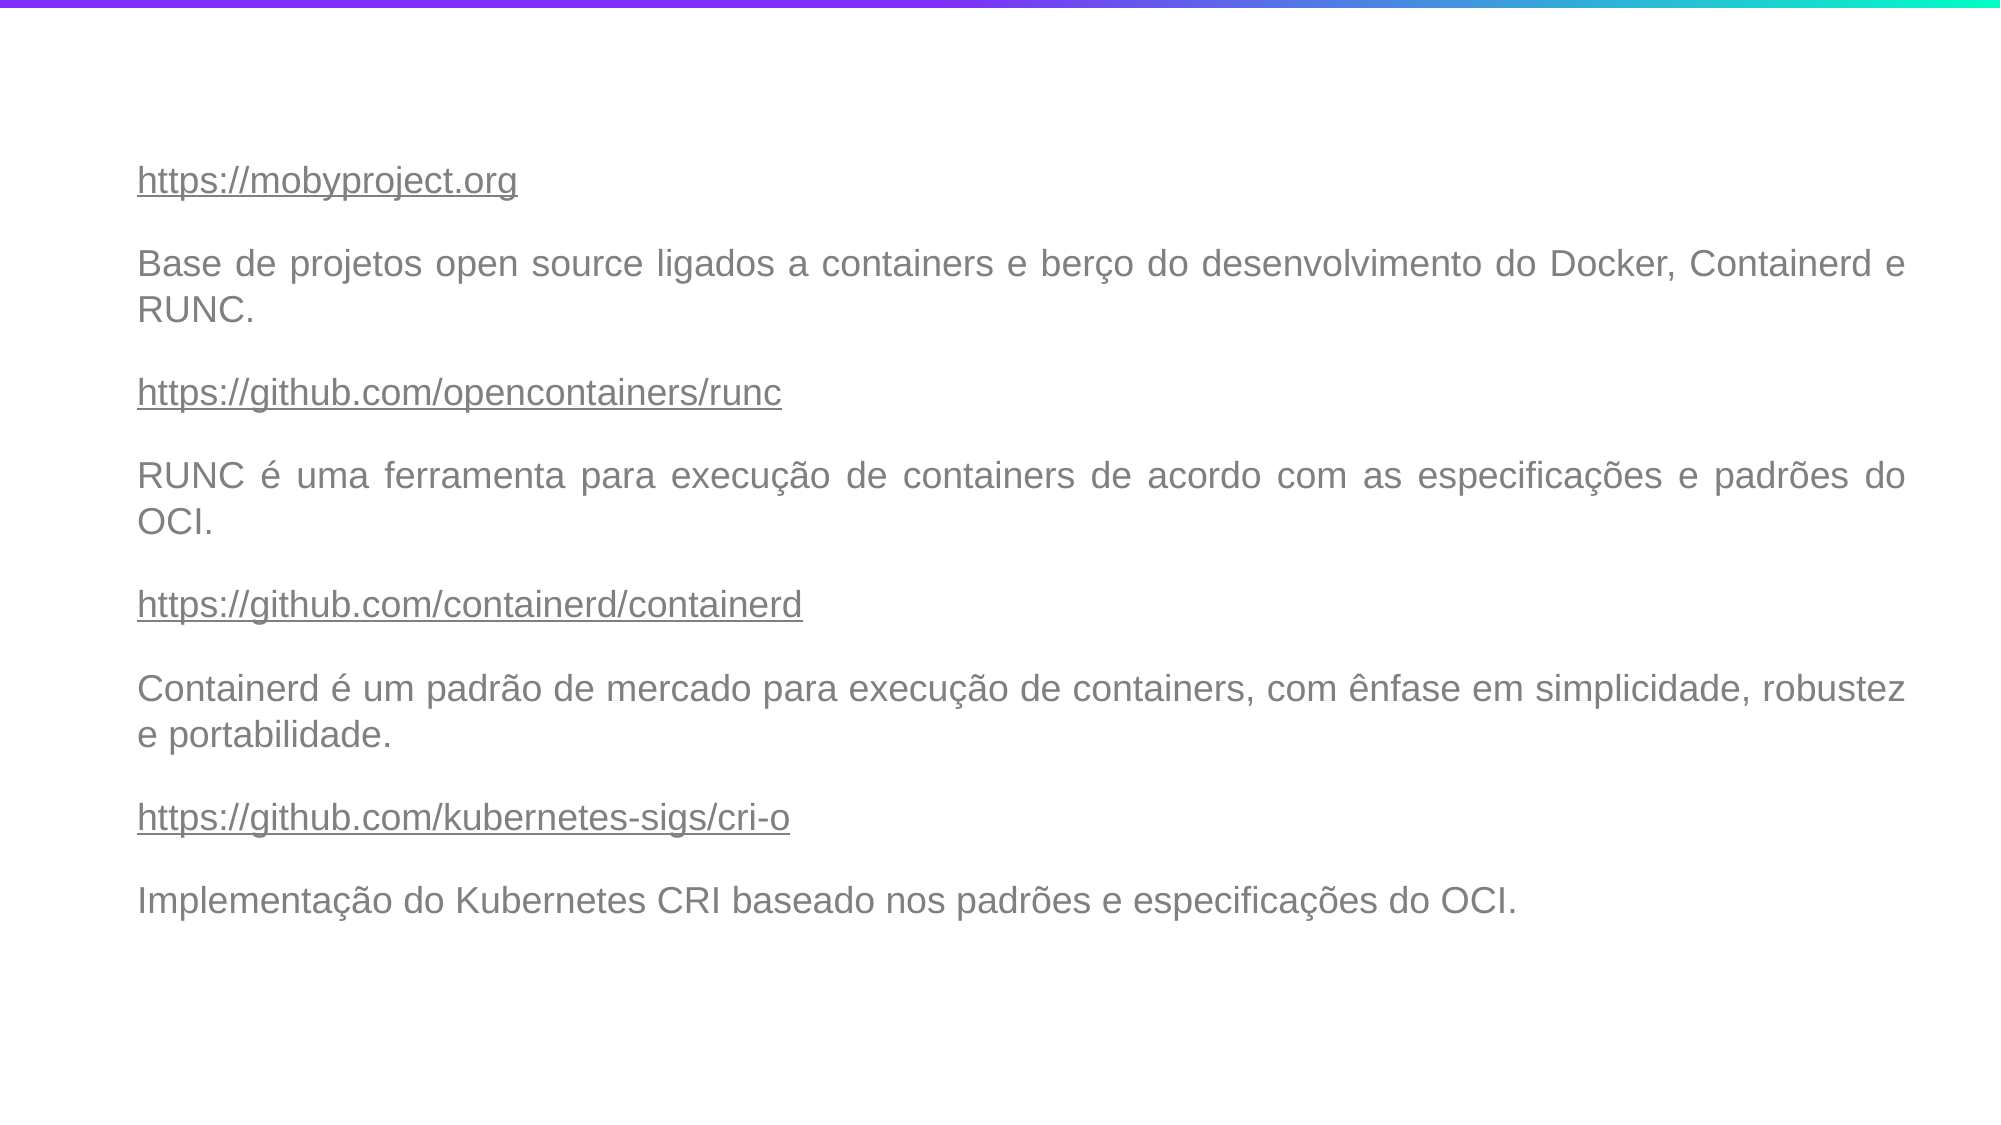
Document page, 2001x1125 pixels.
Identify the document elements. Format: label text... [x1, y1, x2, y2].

text_box [0, 0, 2000, 9]
text_box https://mobyproject.org Base de projetos open source ligados a containers e berço do desenvolvimento do Docker, Containerd e RUNC. https://github.com/opencontainers/runc RUNC é uma ferramenta para execução de containers de acordo com as especificações e padrões do OCI. https://github.com/containerd/containerd Containerd é um padrão de mercado para execução de containers, com ênfase em simplicidade, robustez e portabilidade. https://github.com/kubernetes-sigs/cri-o Implementação do Kubernetes CRI baseado nos padrões e especificações do OCI. [137, 154, 1907, 922]
